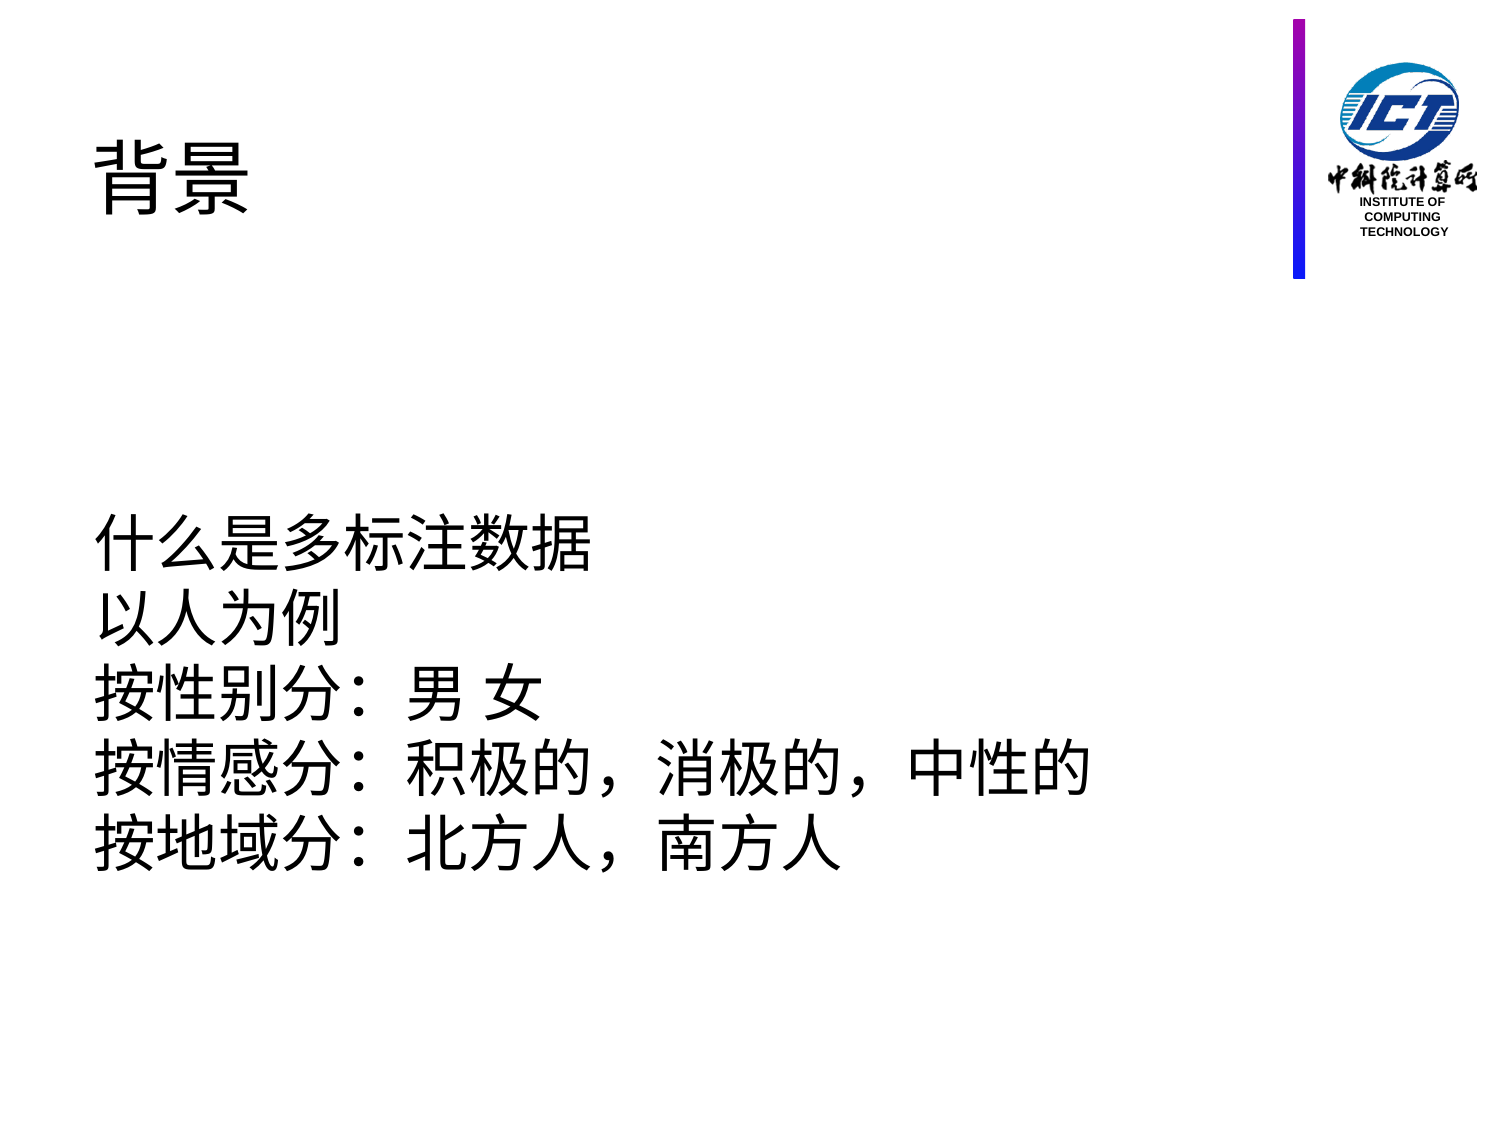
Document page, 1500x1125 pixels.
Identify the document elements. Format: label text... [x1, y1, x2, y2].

list 什么是多标注数据 以人为例 按性别分：男 女 按情感分：积极的，消极的，中性的 按地域分：北方人，南方人 [78, 237, 1429, 962]
picture [1328, 62, 1477, 195]
title 背景 [75, 20, 1313, 233]
